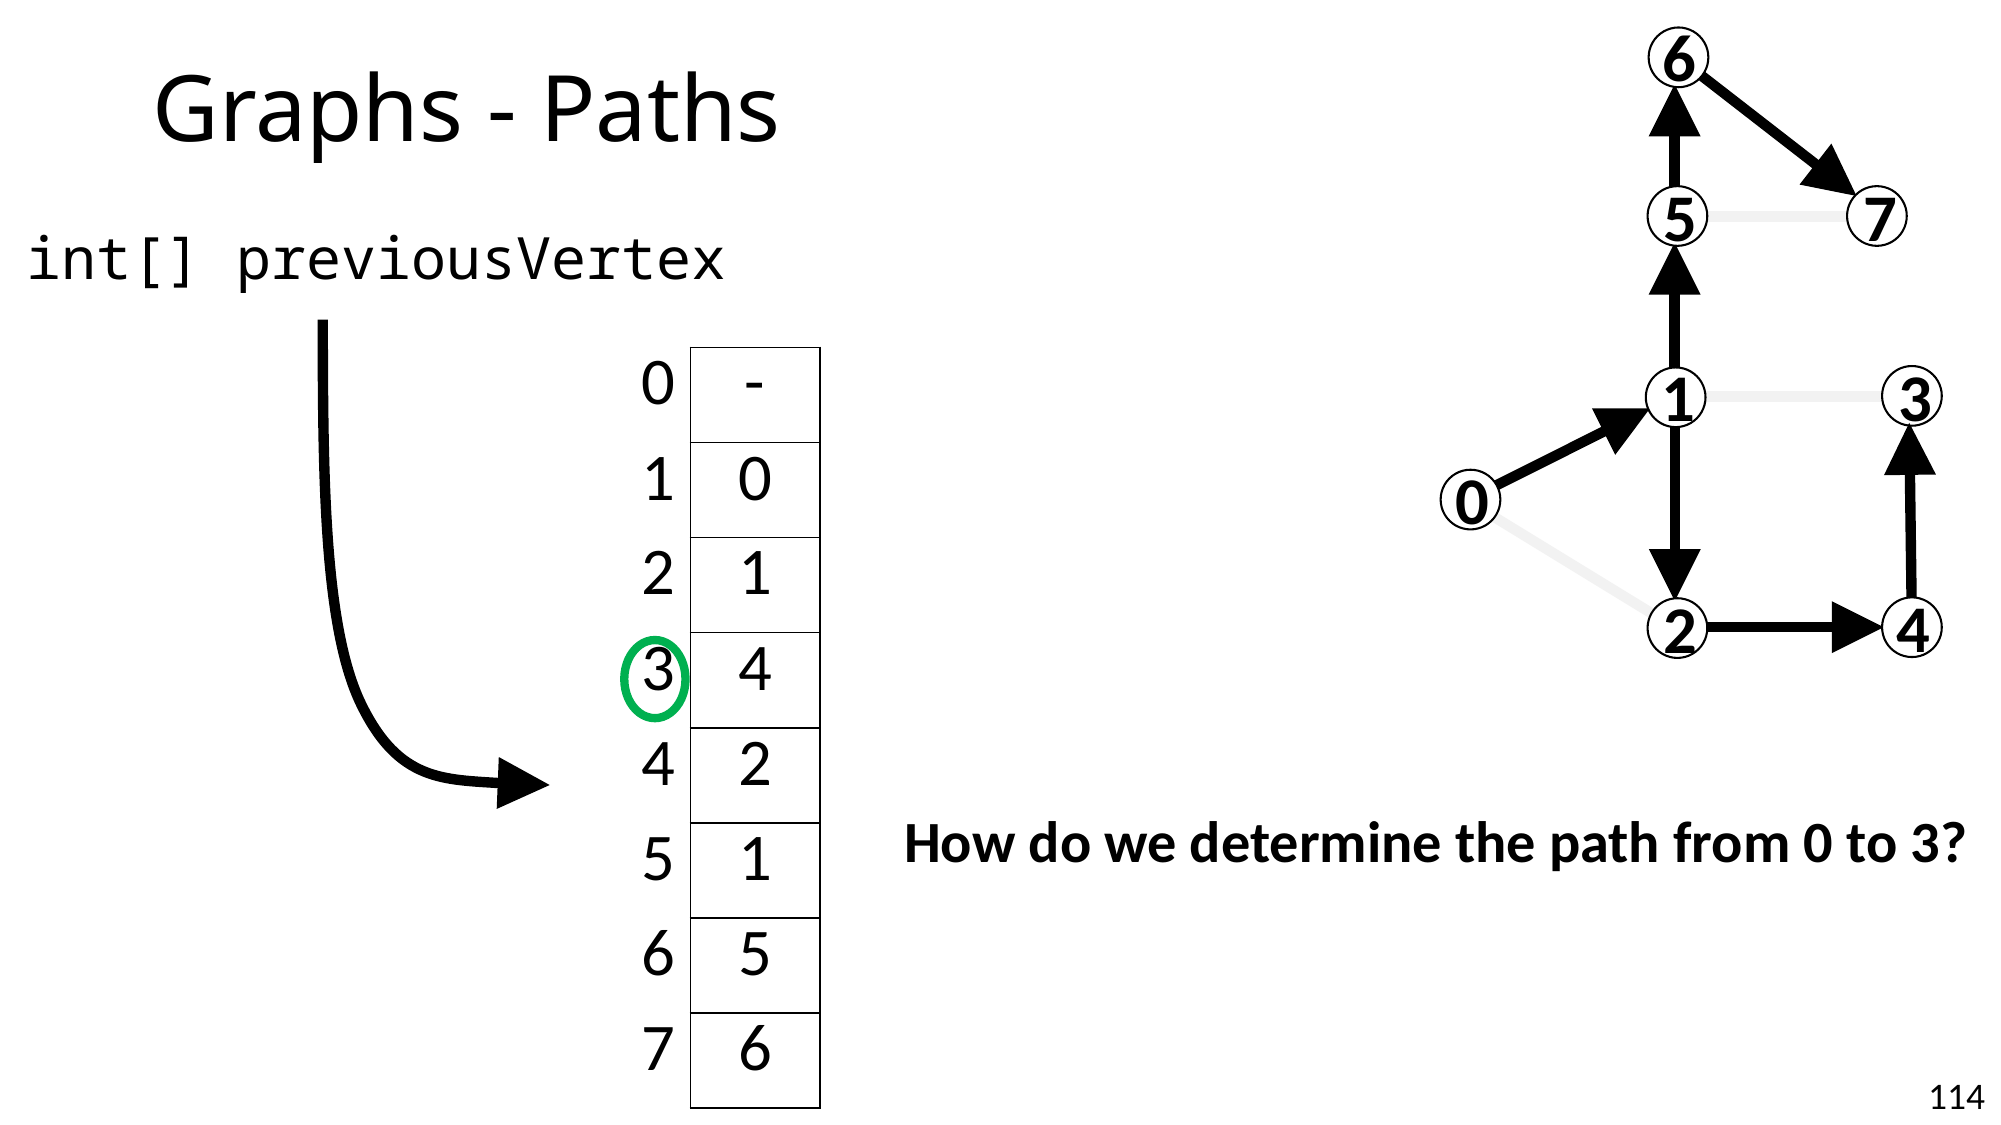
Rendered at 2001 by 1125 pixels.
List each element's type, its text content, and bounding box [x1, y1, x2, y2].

table_header - [691, 348, 819, 442]
table_cell 3 [561, 633, 690, 728]
table_cell 5 [561, 823, 690, 918]
table_cell 5 [691, 919, 819, 1012]
text_box 3 [1883, 347, 1943, 443]
text_box How do we determine the path from 0 to 3? [889, 796, 2000, 1002]
text_box 114 [1524, 1072, 1985, 1118]
text_box 2 [1675, 579, 1708, 627]
table_cell 2 [691, 729, 819, 822]
table_cell 1 [691, 824, 819, 917]
title Graphs - Paths [137, 3, 1863, 221]
table_cell 0 [691, 443, 819, 537]
table_cell 1 [691, 538, 819, 632]
text_box int[] previousVertex [11, 214, 789, 299]
text_box [623, 639, 687, 720]
text_box [321, 319, 550, 795]
text_box 6 [1648, 7, 1708, 103]
table_cell 7 [561, 1013, 690, 1108]
table_cell 4 [561, 728, 690, 823]
text_box 1 [1646, 347, 1706, 443]
table_header 0 [561, 348, 690, 443]
table_cell 2 [561, 538, 690, 633]
table_cell 1 [561, 443, 690, 538]
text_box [1682, 60, 1857, 196]
text_box 7 [1848, 167, 1908, 263]
table_cell 6 [561, 918, 690, 1013]
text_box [1476, 505, 1675, 628]
text_box 2 [1648, 628, 1708, 674]
text_box 4 [1881, 578, 1941, 674]
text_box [1472, 408, 1651, 498]
table_cell 6 [691, 1014, 819, 1107]
text_box 5 [1649, 167, 1709, 263]
text_box 0 [1440, 450, 1500, 546]
table_cell 4 [691, 633, 819, 727]
